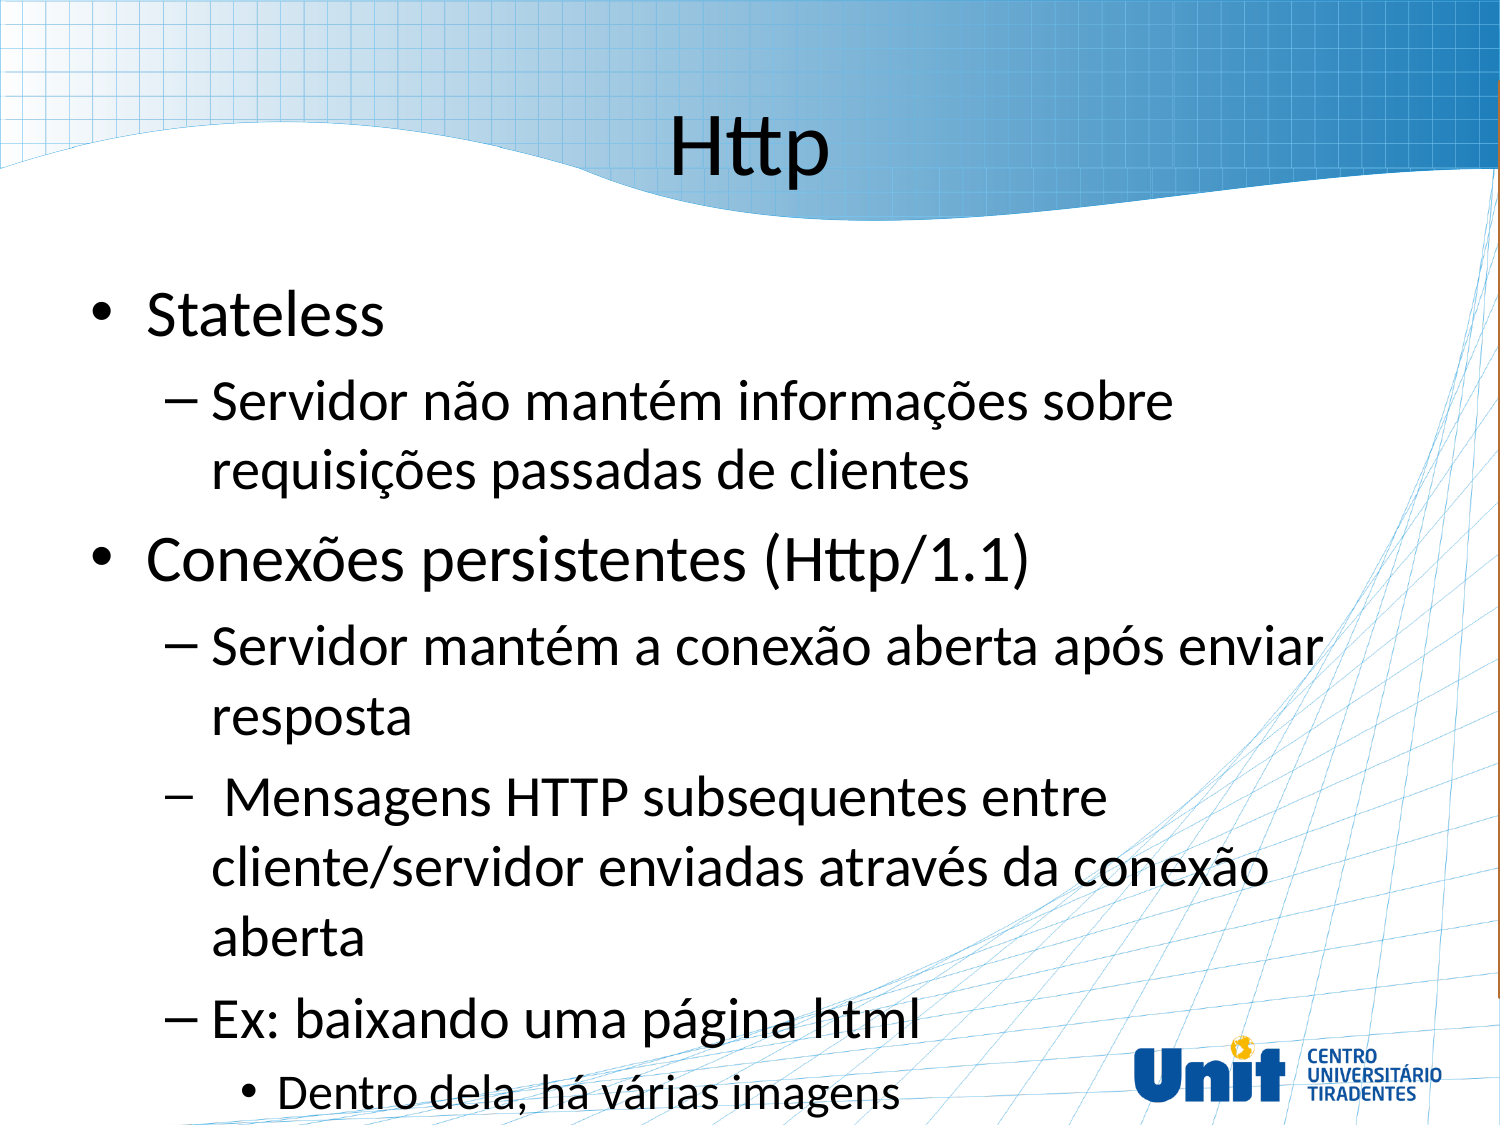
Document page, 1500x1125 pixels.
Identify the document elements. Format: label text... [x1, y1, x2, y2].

title Http [74, 44, 1426, 233]
picture [0, 0, 1500, 1125]
list Stateless Servidor não mantém informações sobre requisições passadas de clientes Conexões persistentes (Http/1.1) Servidor mantém a conexão aberta após enviar resposta Mensagens HTTP subsequentes entre cliente/servidor enviadas através da conexão aberta Ex: baixando uma página html Dentro dela, há várias imagens [74, 262, 1426, 1006]
